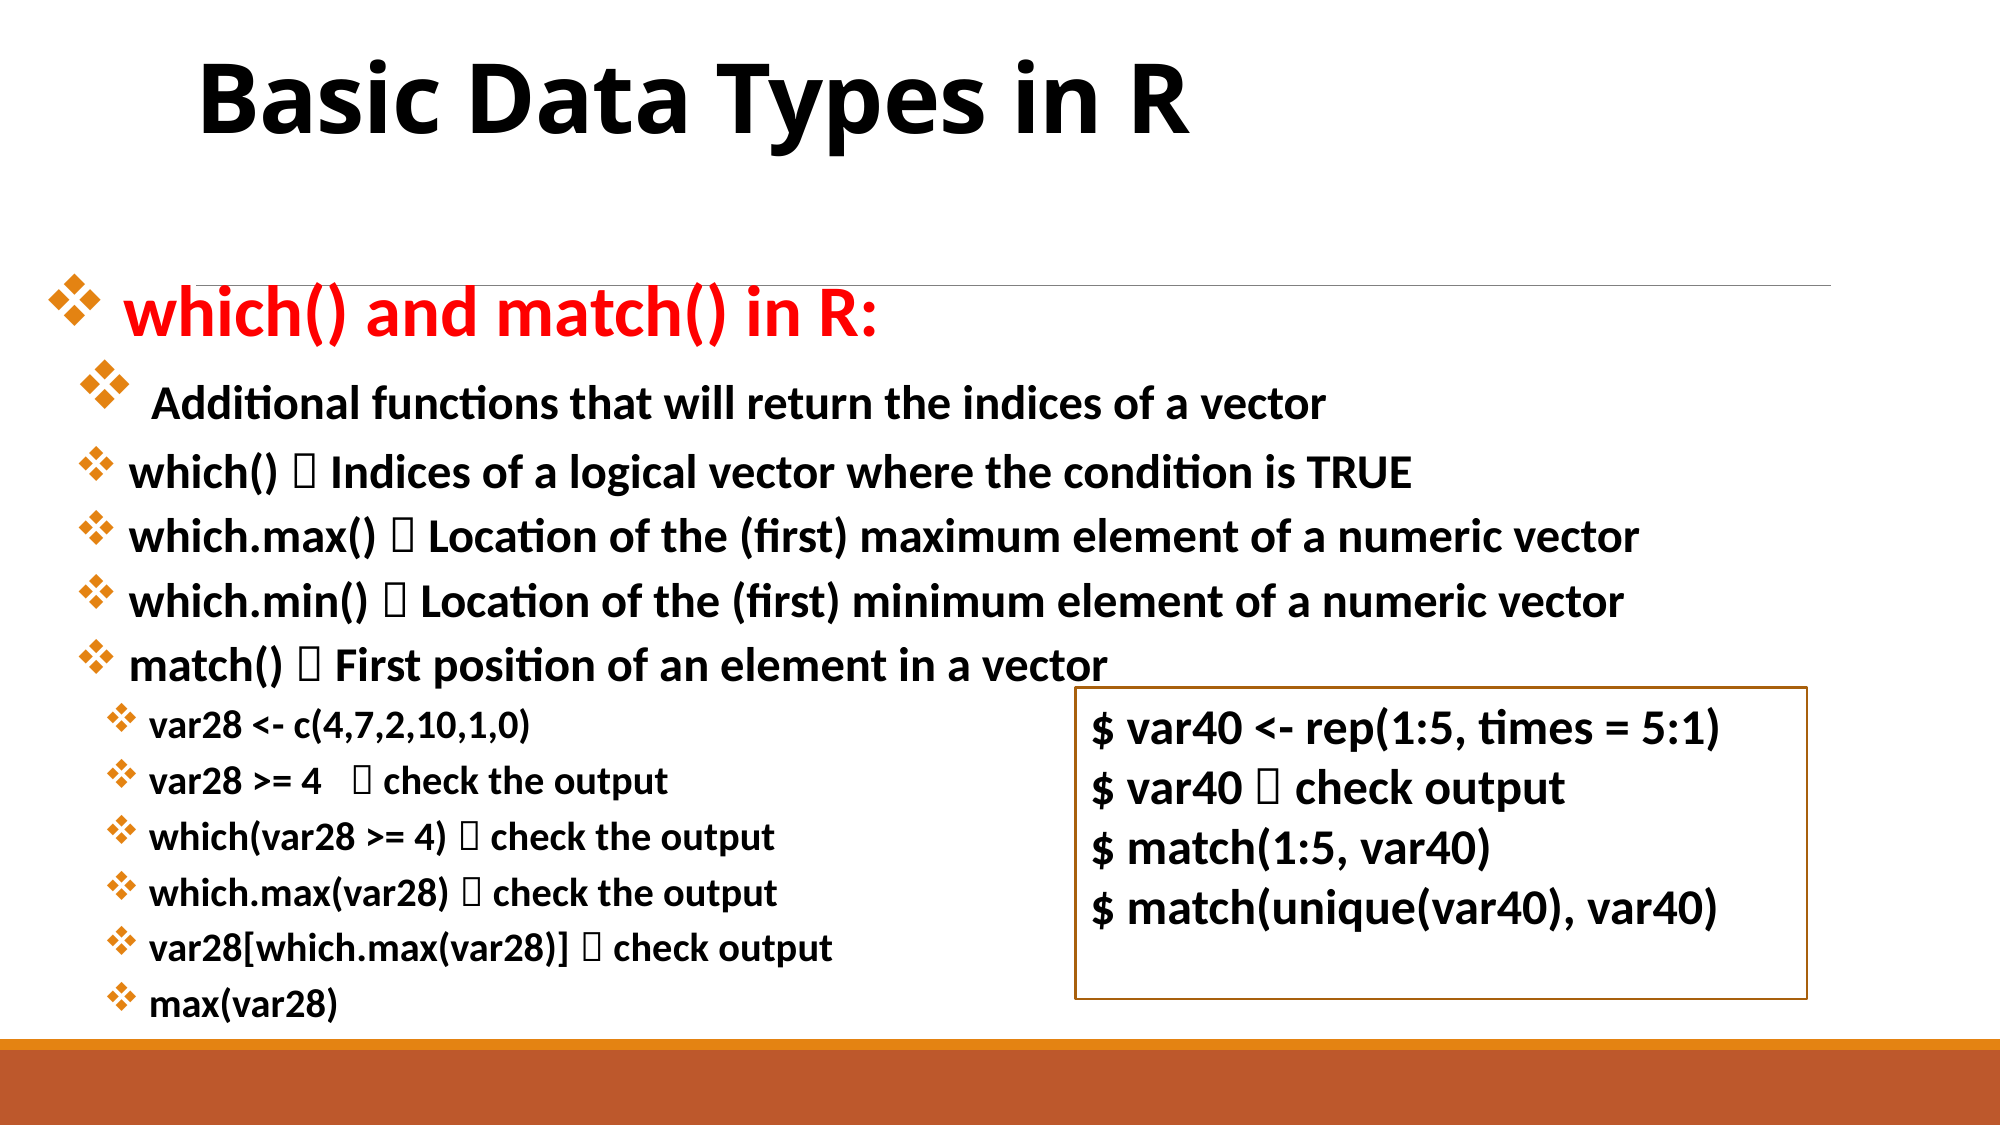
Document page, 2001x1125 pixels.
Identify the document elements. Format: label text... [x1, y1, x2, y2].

title Basic Data Types in R [180, 47, 1830, 162]
text_box $ var40 <- rep(1:5, times = 5:1) $ var40  check output $ match(1:5, var40) $ match(unique(var40), var40) [1074, 686, 1808, 1000]
list which() and match() in R: Additional functions that will return the indices of a vector which()  Indices of a logical vector where the condition is TRUE which.max()  Location of the (first) maximum element of a numeric vector which.min()  Location of the (first) minimum element of a numeric vector match()  First position of an element in a vector var28 <- c(4,7,2,10,1,0) var28 >= 4  check the output which(var28 >= 4)  check the output which.max(var28)  check the output var28[which.max(var28)]  check output max(var28) [42, 266, 1830, 1037]
